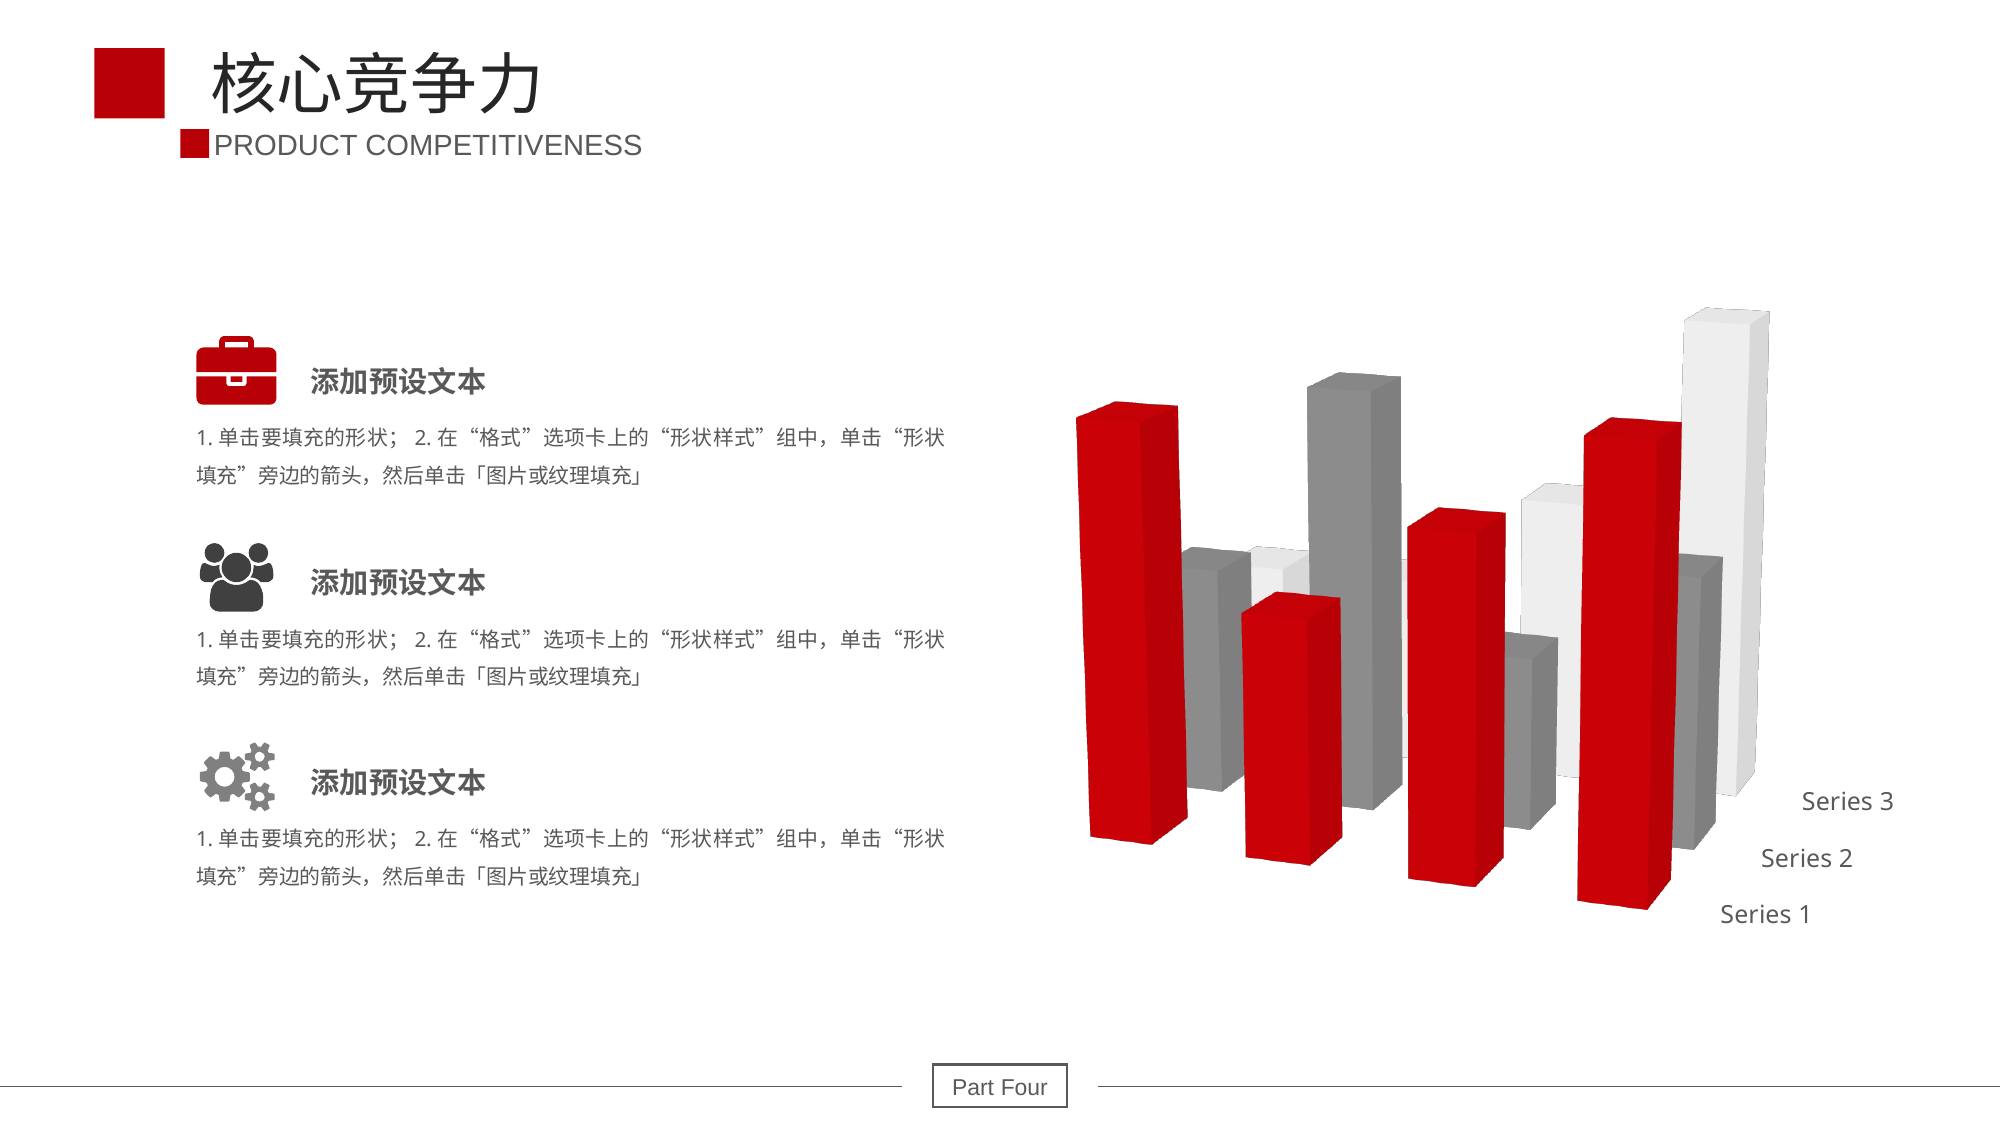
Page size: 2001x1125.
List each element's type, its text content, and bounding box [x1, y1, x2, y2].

chart [975, 259, 1924, 948]
text_box 添加预设文本 [295, 345, 502, 405]
text_box PRODUCT COMPETITIVENESS [199, 118, 659, 169]
text_box 1.单击要填充的形状；2.在“格式”选项卡上的“形状样式”组中，单击“形状填充”旁边的箭头，然后单击「图片或纹理填充」 [181, 405, 961, 495]
text_box [199, 543, 274, 612]
text_box 1.单击要填充的形状；2.在“格式”选项卡上的“形状样式”组中，单击“形状填充”旁边的箭头，然后单击「图片或纹理填充」 [181, 806, 961, 896]
text_box 添加预设文本 [295, 547, 502, 606]
text_box [196, 336, 277, 373]
text_box 1.单击要填充的形状；2.在“格式”选项卡上的“形状样式”组中，单击“形状填充”旁边的箭头，然后单击「图片或纹理填充」 [181, 606, 961, 697]
text_box [199, 742, 275, 812]
text_box 添加预设文本 [295, 746, 502, 806]
text_box [179, 128, 199, 159]
text_box [93, 47, 166, 119]
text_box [0, 1064, 2000, 1108]
text_box [196, 376, 277, 405]
text_box 核心竞争力 [195, 34, 647, 128]
